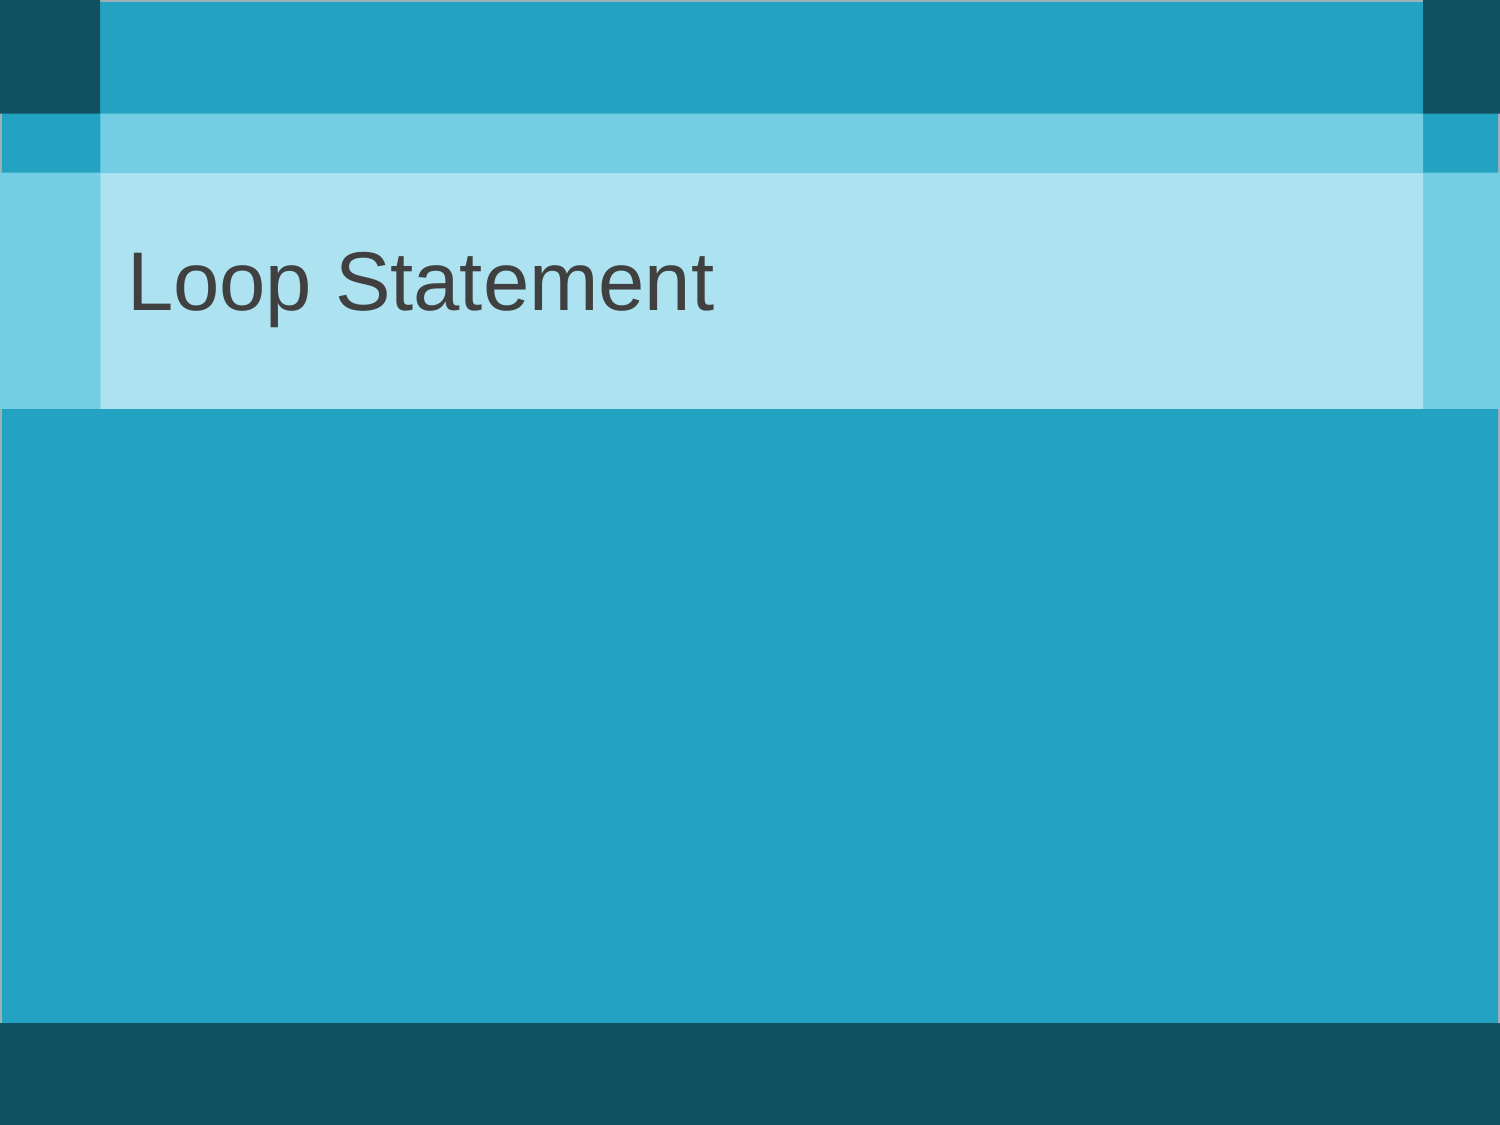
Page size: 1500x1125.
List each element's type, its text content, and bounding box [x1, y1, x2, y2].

title Loop Statement [112, 219, 1478, 446]
